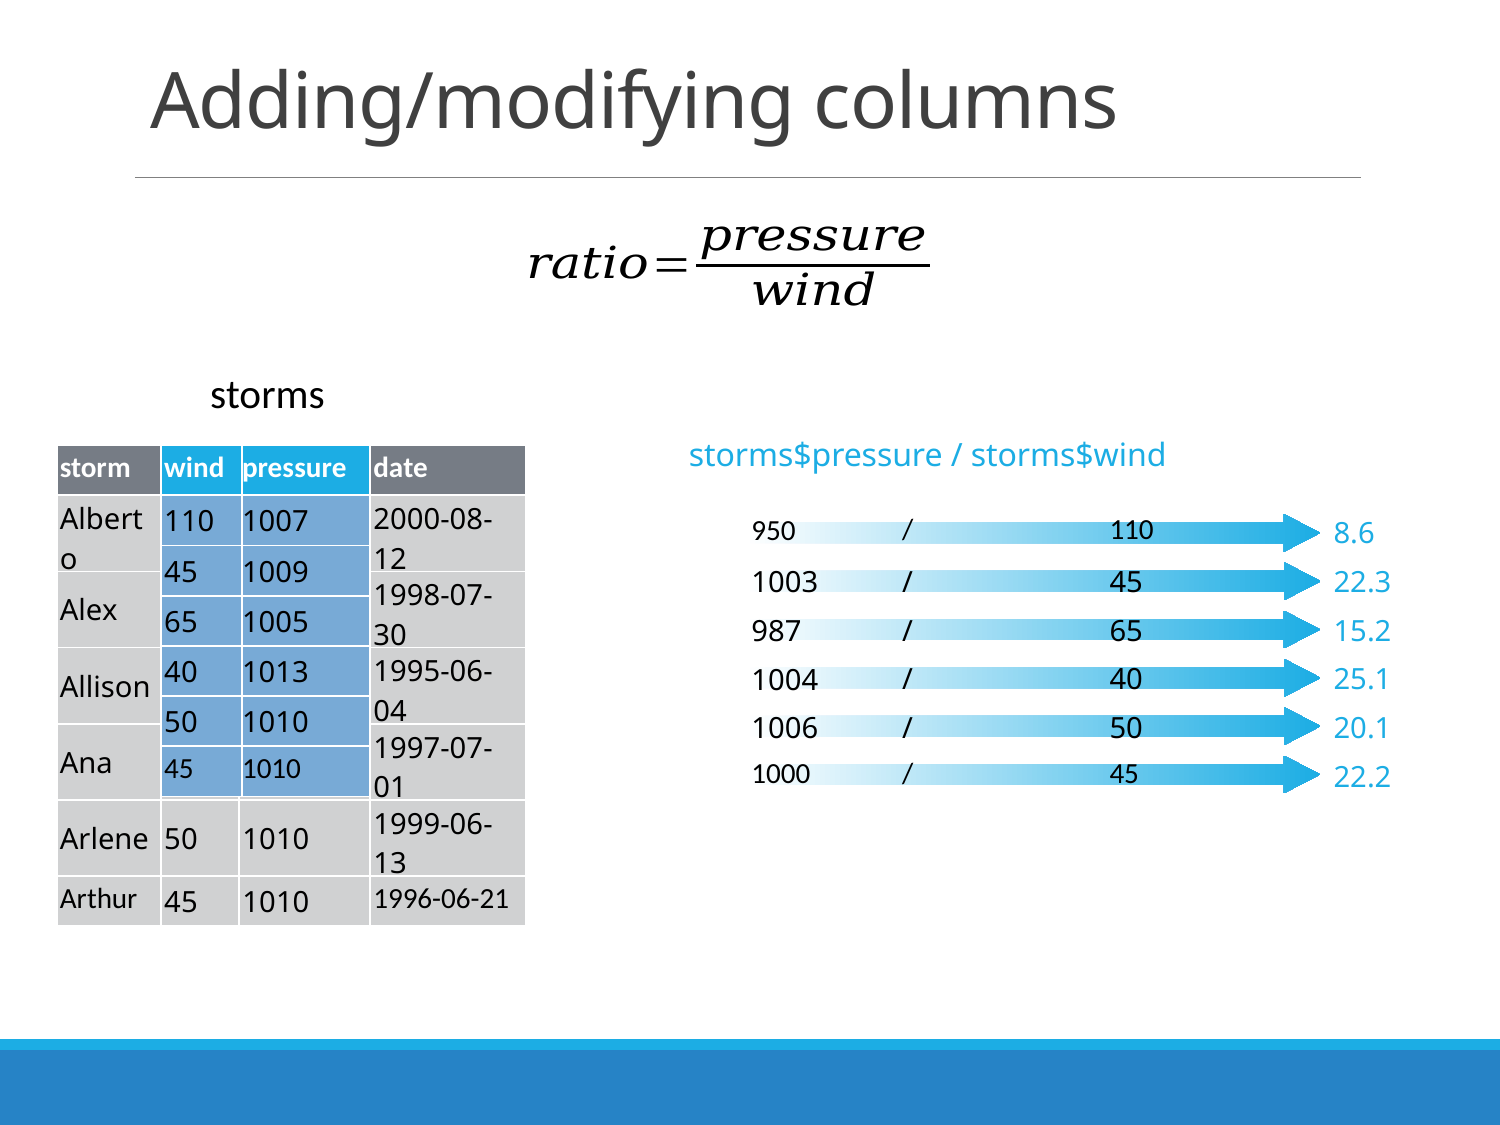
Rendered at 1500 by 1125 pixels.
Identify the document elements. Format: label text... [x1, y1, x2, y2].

text_box storms$pressure / storms$wind [684, 434, 1381, 478]
table_cell 1999-06-13 [371, 801, 525, 875]
table_cell 1013 [243, 647, 369, 695]
table_cell 1009 [243, 546, 369, 595]
table_header 8.6 [1331, 508, 1416, 557]
table_cell Alberto [58, 496, 160, 571]
table_cell 1997-07-01 [371, 725, 525, 799]
table_cell 65 [162, 597, 241, 645]
table_cell Arthur [58, 877, 160, 925]
table_cell 1998-07-30 [371, 572, 525, 647]
table_cell 22.3 [1331, 557, 1416, 605]
table_cell 45 [162, 877, 238, 925]
table_header wind [162, 446, 241, 494]
table_cell 1010 [243, 747, 369, 796]
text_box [743, 513, 1322, 794]
table_cell Ana [58, 725, 160, 799]
table_cell 50 [162, 697, 241, 745]
table_cell 1995-06-04 [371, 648, 525, 723]
table_cell 50 [162, 801, 238, 875]
table_cell 45 [162, 546, 241, 595]
table_cell Allison [58, 648, 160, 723]
table_cell 1005 [243, 597, 369, 645]
title Adding/modifying columns [135, 47, 1373, 155]
text_box storms [205, 370, 350, 427]
table_cell Alex [58, 572, 160, 647]
table_cell 2000-08-12 [371, 496, 525, 571]
table_cell 15.2 [1331, 605, 1416, 654]
table_cell 22.2 [1331, 751, 1416, 800]
table_cell 1010 [240, 877, 369, 925]
table_cell 1010 [243, 697, 369, 745]
table_cell 1996-06-21 [371, 877, 525, 925]
table_cell 25.1 [1331, 654, 1416, 703]
table_cell 45 [162, 747, 241, 796]
table_header date [371, 446, 525, 494]
table_cell 1007 [243, 496, 369, 545]
table_header pressure [243, 446, 369, 494]
table_cell 20.1 [1331, 703, 1416, 751]
table_cell 1010 [240, 801, 369, 875]
table_cell 110 [162, 496, 241, 545]
table_cell Arlene [58, 801, 160, 875]
table_cell 40 [162, 647, 241, 695]
table_header storm [58, 446, 160, 494]
